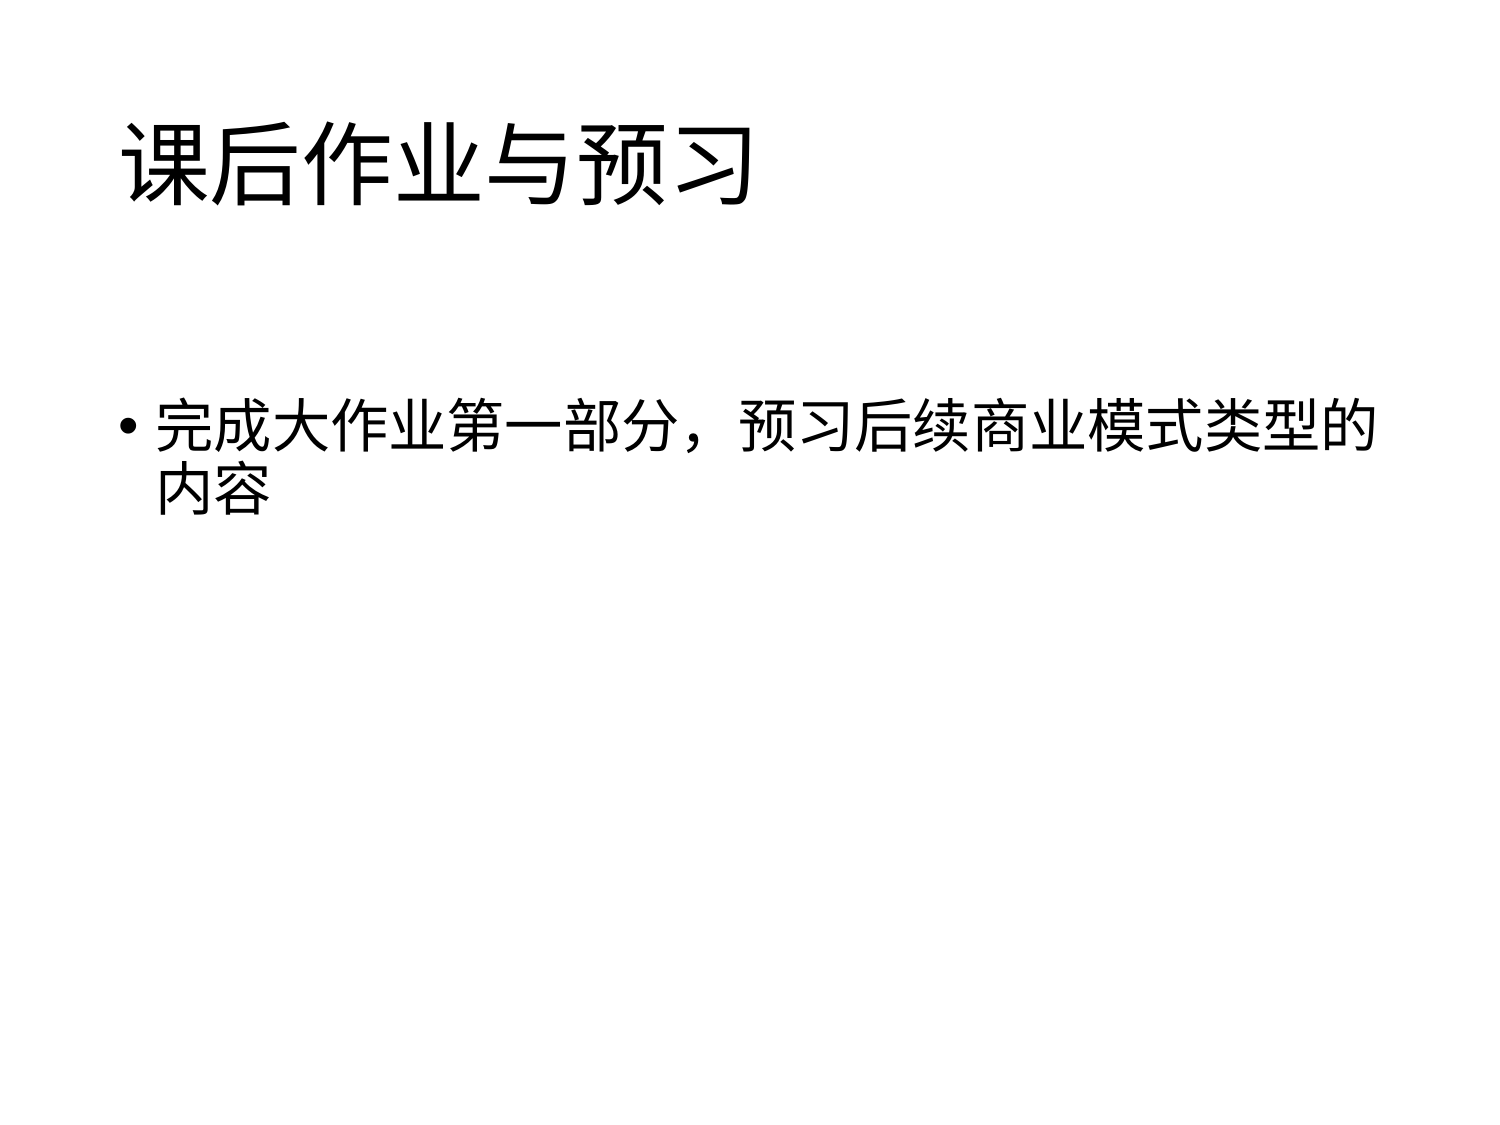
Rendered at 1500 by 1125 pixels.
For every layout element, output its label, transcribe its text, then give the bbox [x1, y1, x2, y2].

list 完成大作业第一部分，预习后续商业模式类型的内容 [103, 299, 1397, 1014]
title 课后作业与预习 [103, 59, 1397, 278]
